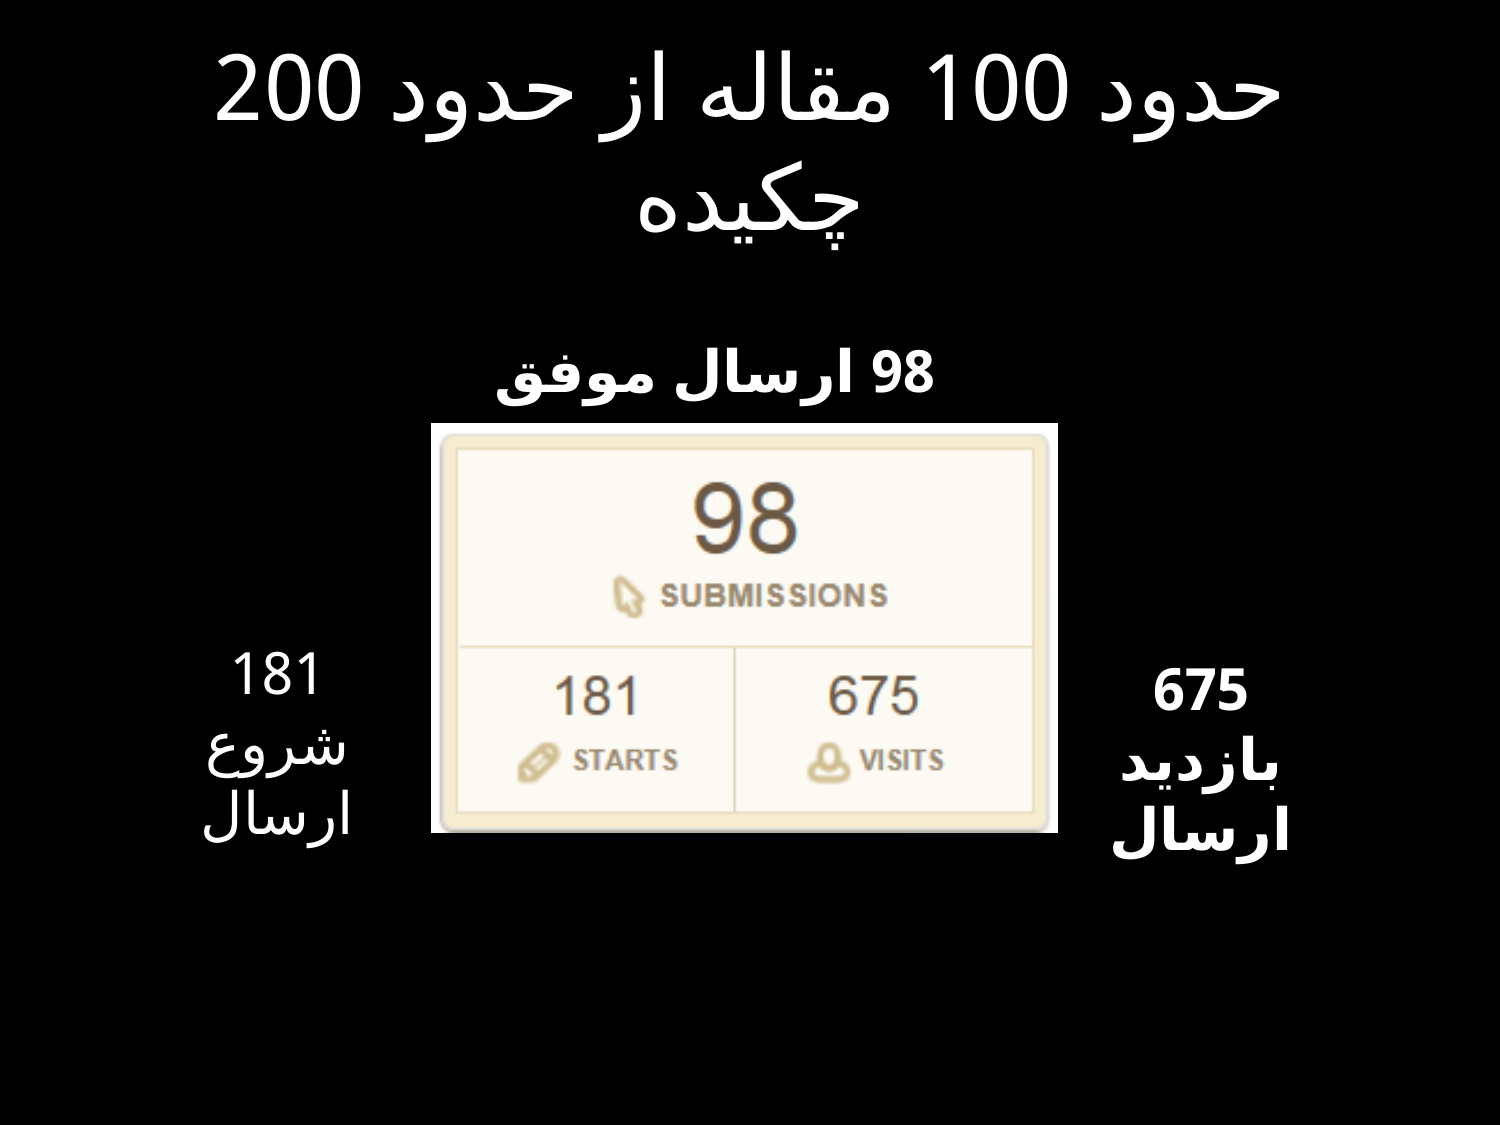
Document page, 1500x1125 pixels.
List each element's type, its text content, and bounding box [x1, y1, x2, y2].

text_box 675 بازدید ارسال [1061, 645, 1341, 870]
picture [430, 423, 1059, 833]
text_box 98 ارسال موفق [431, 326, 998, 411]
text_box 181 شروع ارسال [135, 628, 420, 854]
title حدود 100 مقاله از حدود 200 چکیده [75, 45, 1425, 233]
